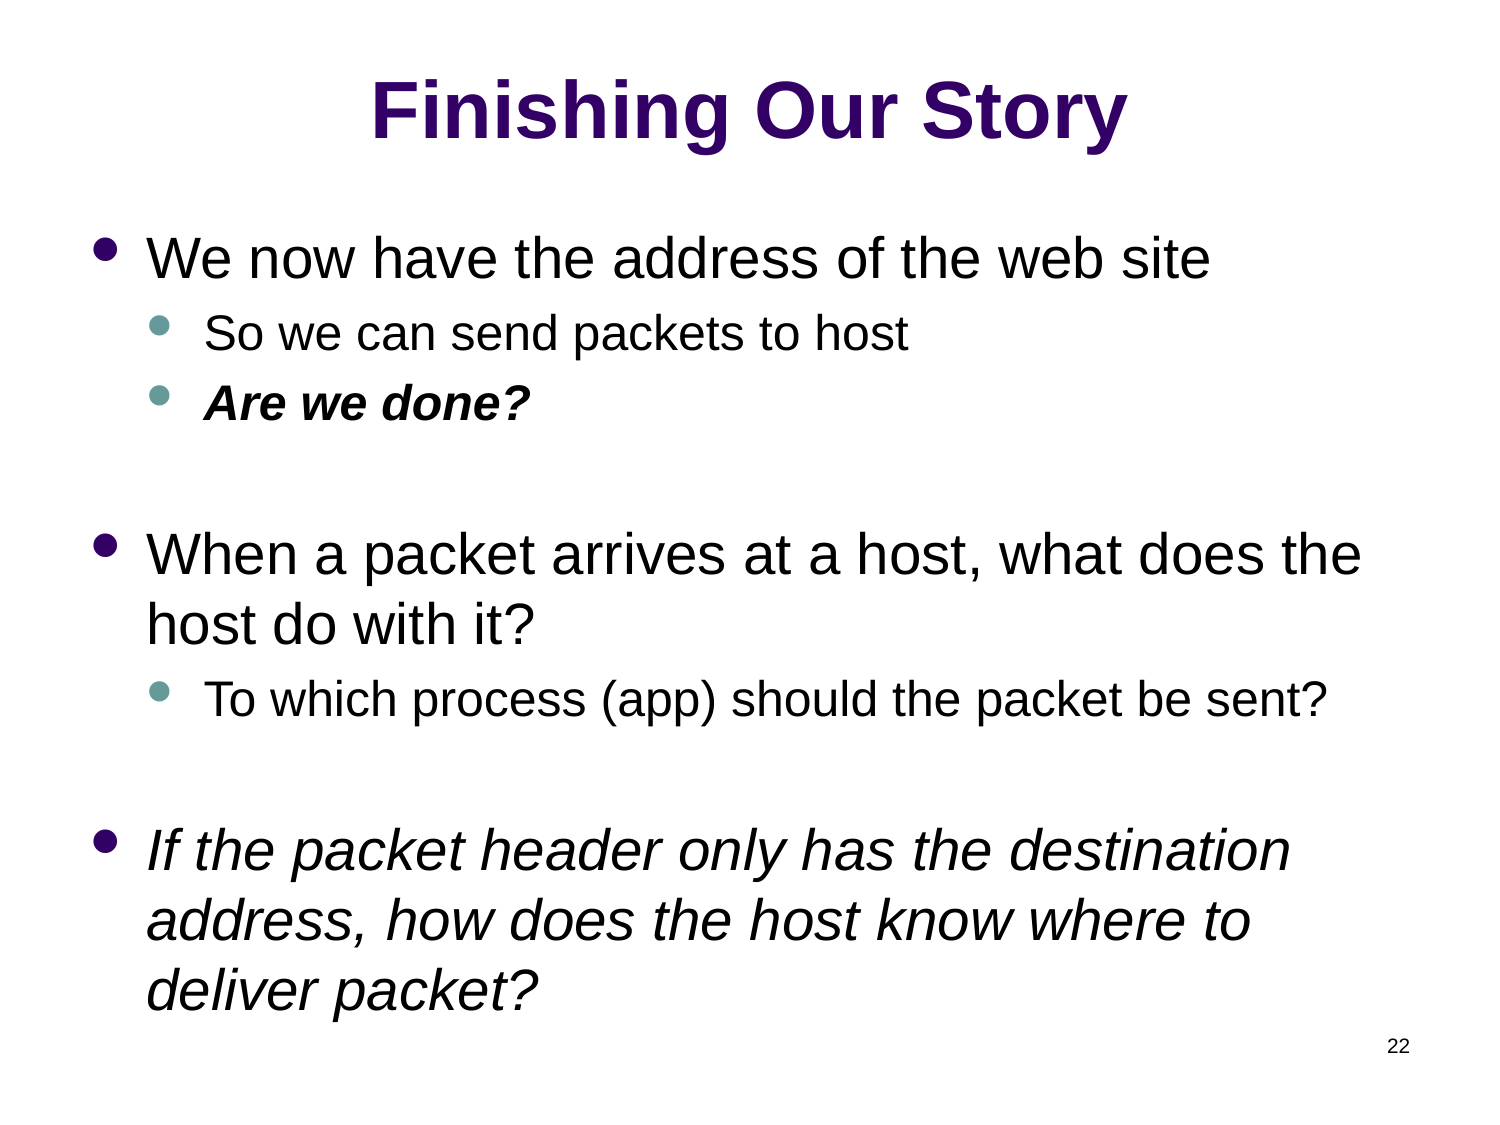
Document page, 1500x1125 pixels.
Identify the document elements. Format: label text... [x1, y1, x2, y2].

slide_number 22 [1074, 1024, 1426, 1101]
title Finishing Our Story [0, 20, 1500, 163]
list We now have the address of the web site So we can send packets to host Are we done? When a packet arrives at a host, what does the host do with it? To which process (app) should the packet be sent? If the packet header only has the destination address, how does the host know where to deliver packet? [75, 212, 1425, 1006]
